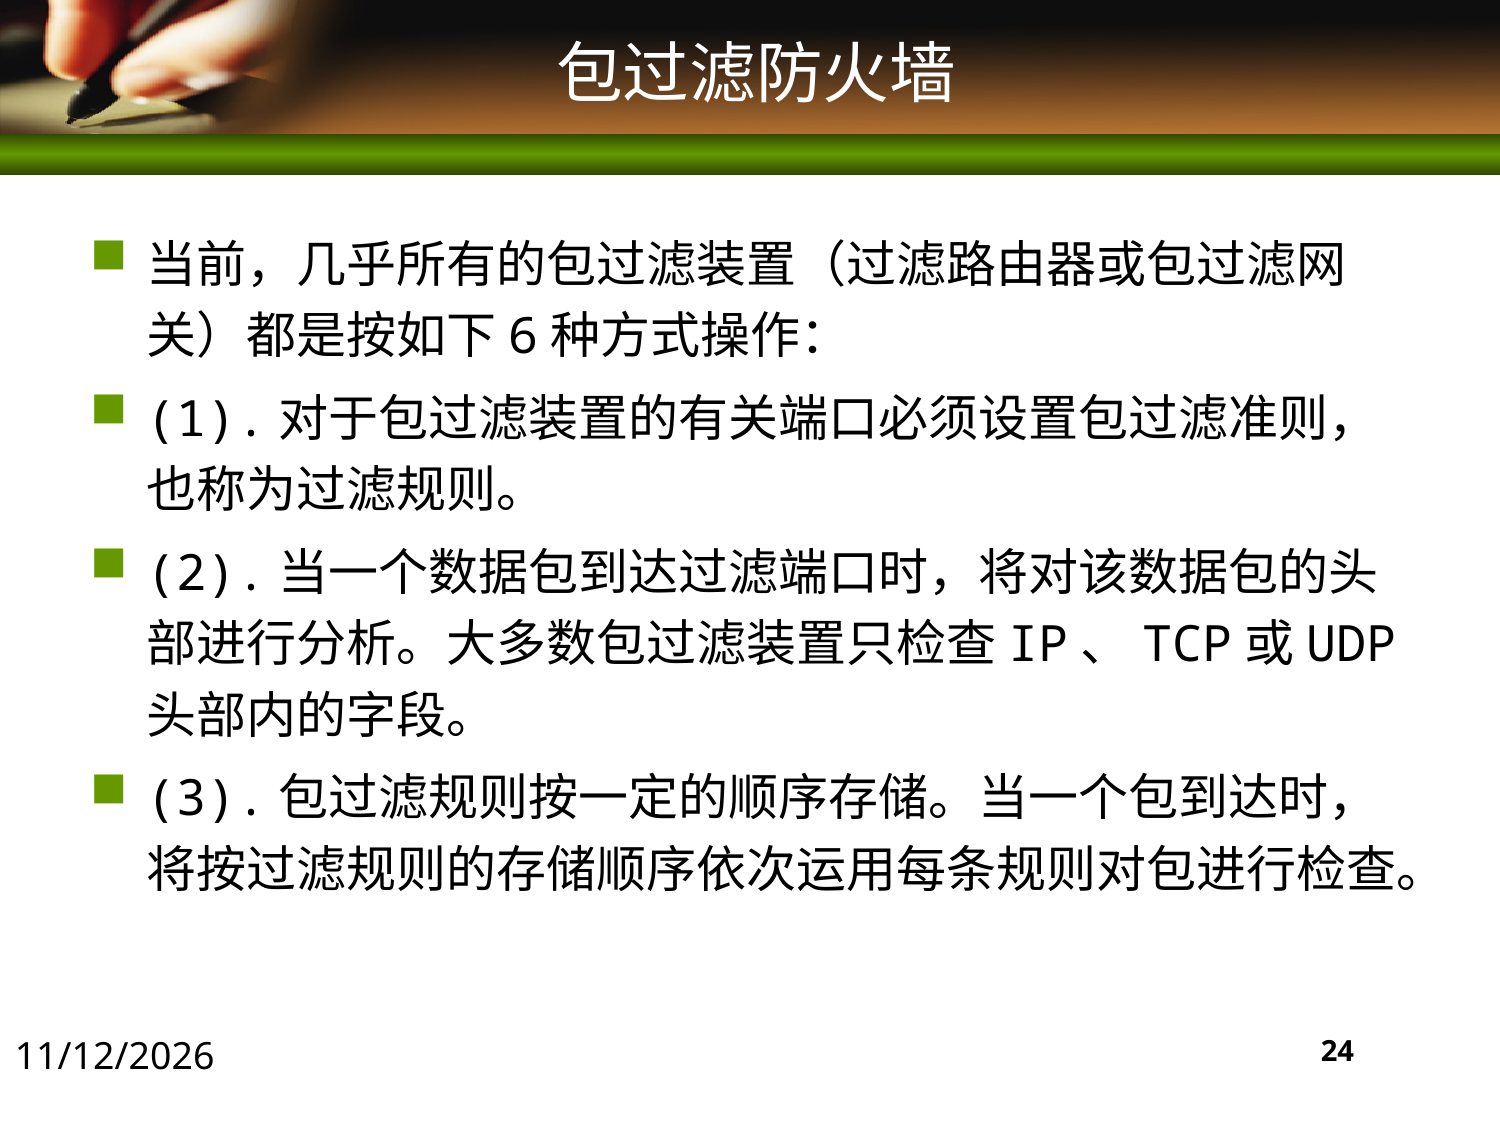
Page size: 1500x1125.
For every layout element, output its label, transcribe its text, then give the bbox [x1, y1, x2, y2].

picture [0, 0, 1500, 134]
list 当前，几乎所有的包过滤装置（过滤路由器或包过滤网关）都是按如下6种方式操作： (1).对于包过滤装置的有关端口必须设置包过滤准则，也称为过滤规则。 (2).当一个数据包到达过滤端口时，将对该数据包的头部进行分析。大多数包过滤装置只检查IP、TCP或UDP头部内的字段。 (3).包过滤规则按一定的顺序存储。当一个包到达时，将按过滤规则的存储顺序依次运用每条规则对包进行检查。 [74, 212, 1413, 1038]
title 包过滤防火墙 [74, 24, 1438, 118]
footer [0, 1024, 475, 1103]
slide_number 24 [1174, 1024, 1500, 1103]
